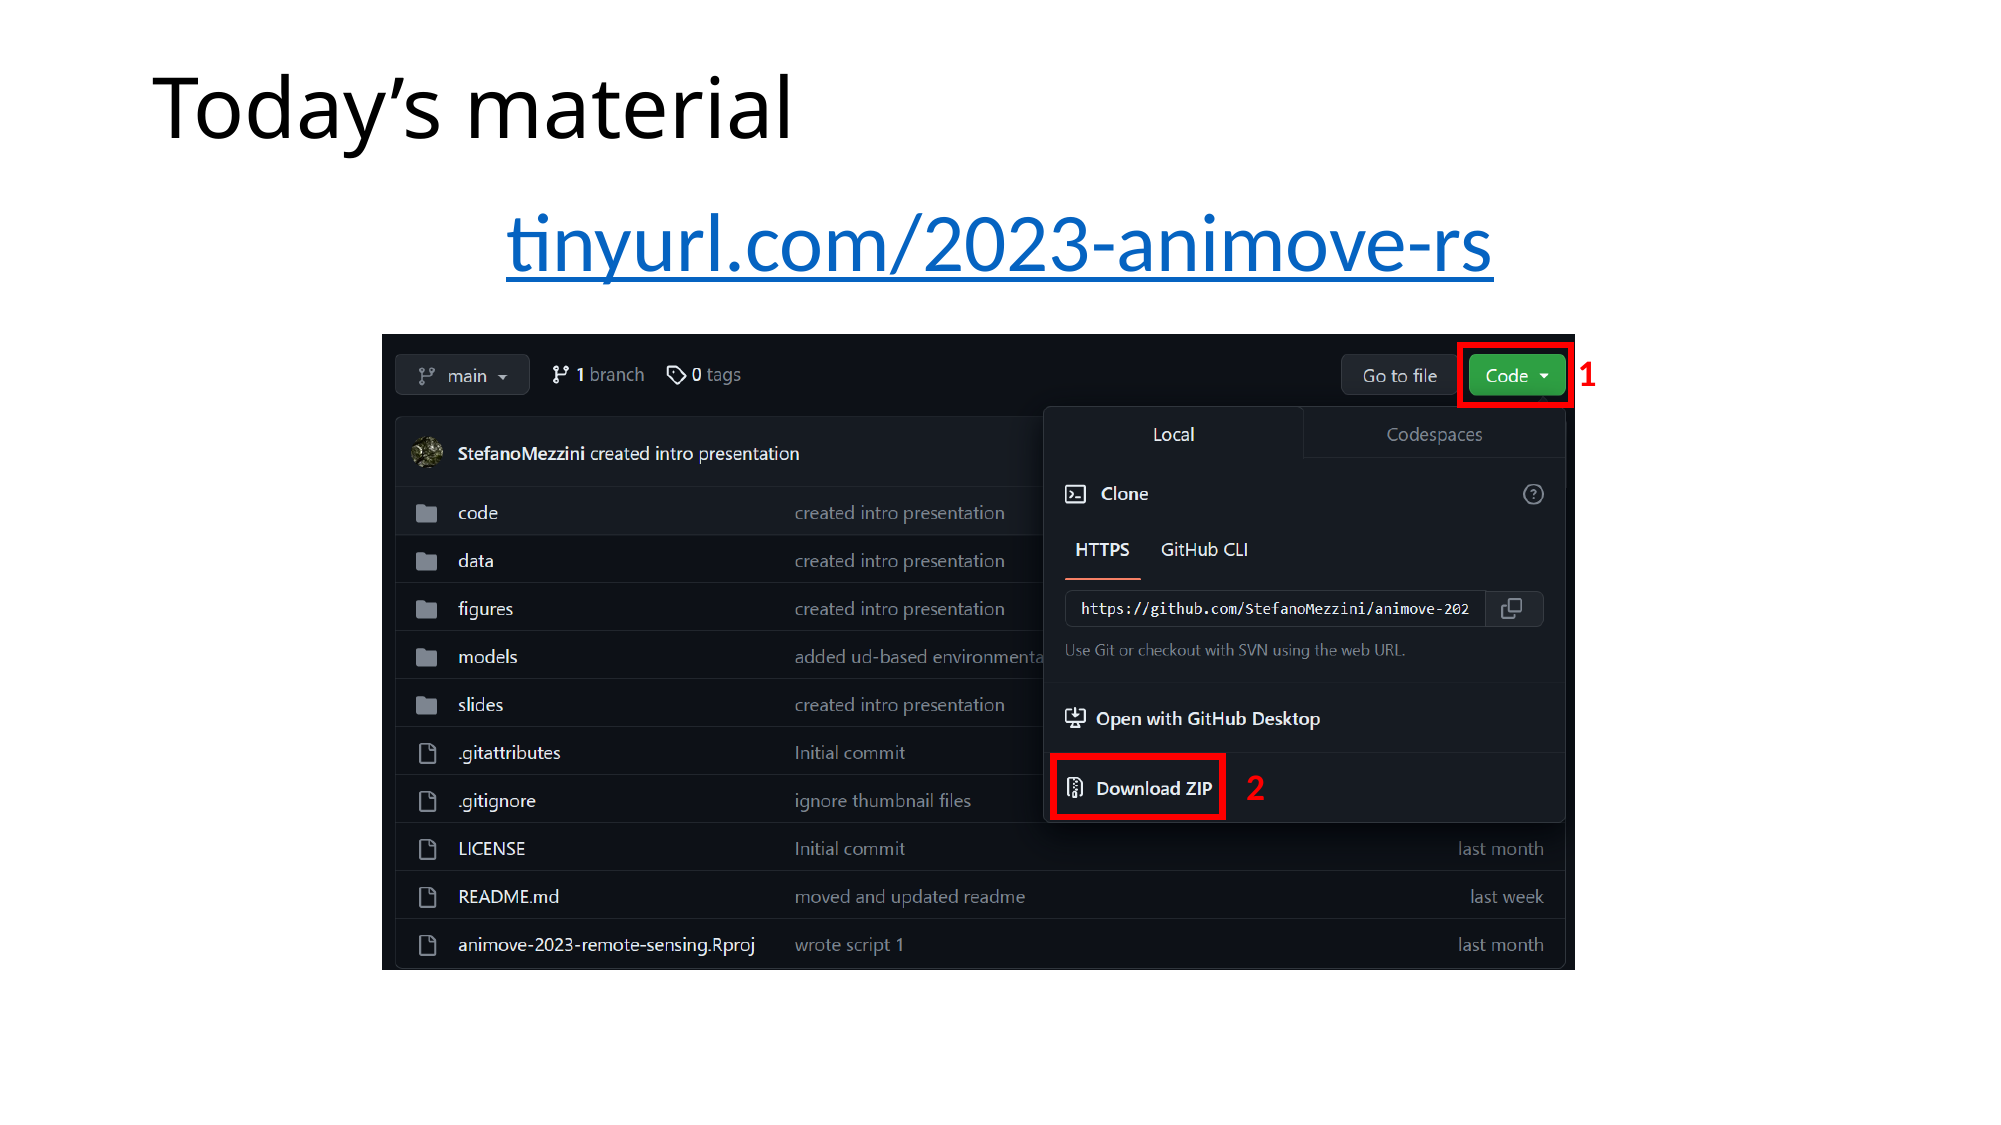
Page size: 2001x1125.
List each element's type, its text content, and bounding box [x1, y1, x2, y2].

title Today’s material [137, 57, 1863, 164]
text_box 1 [1575, 341, 1645, 402]
list tinyurl.com/2023-animove-rs [137, 192, 1863, 1016]
picture [382, 334, 1575, 970]
